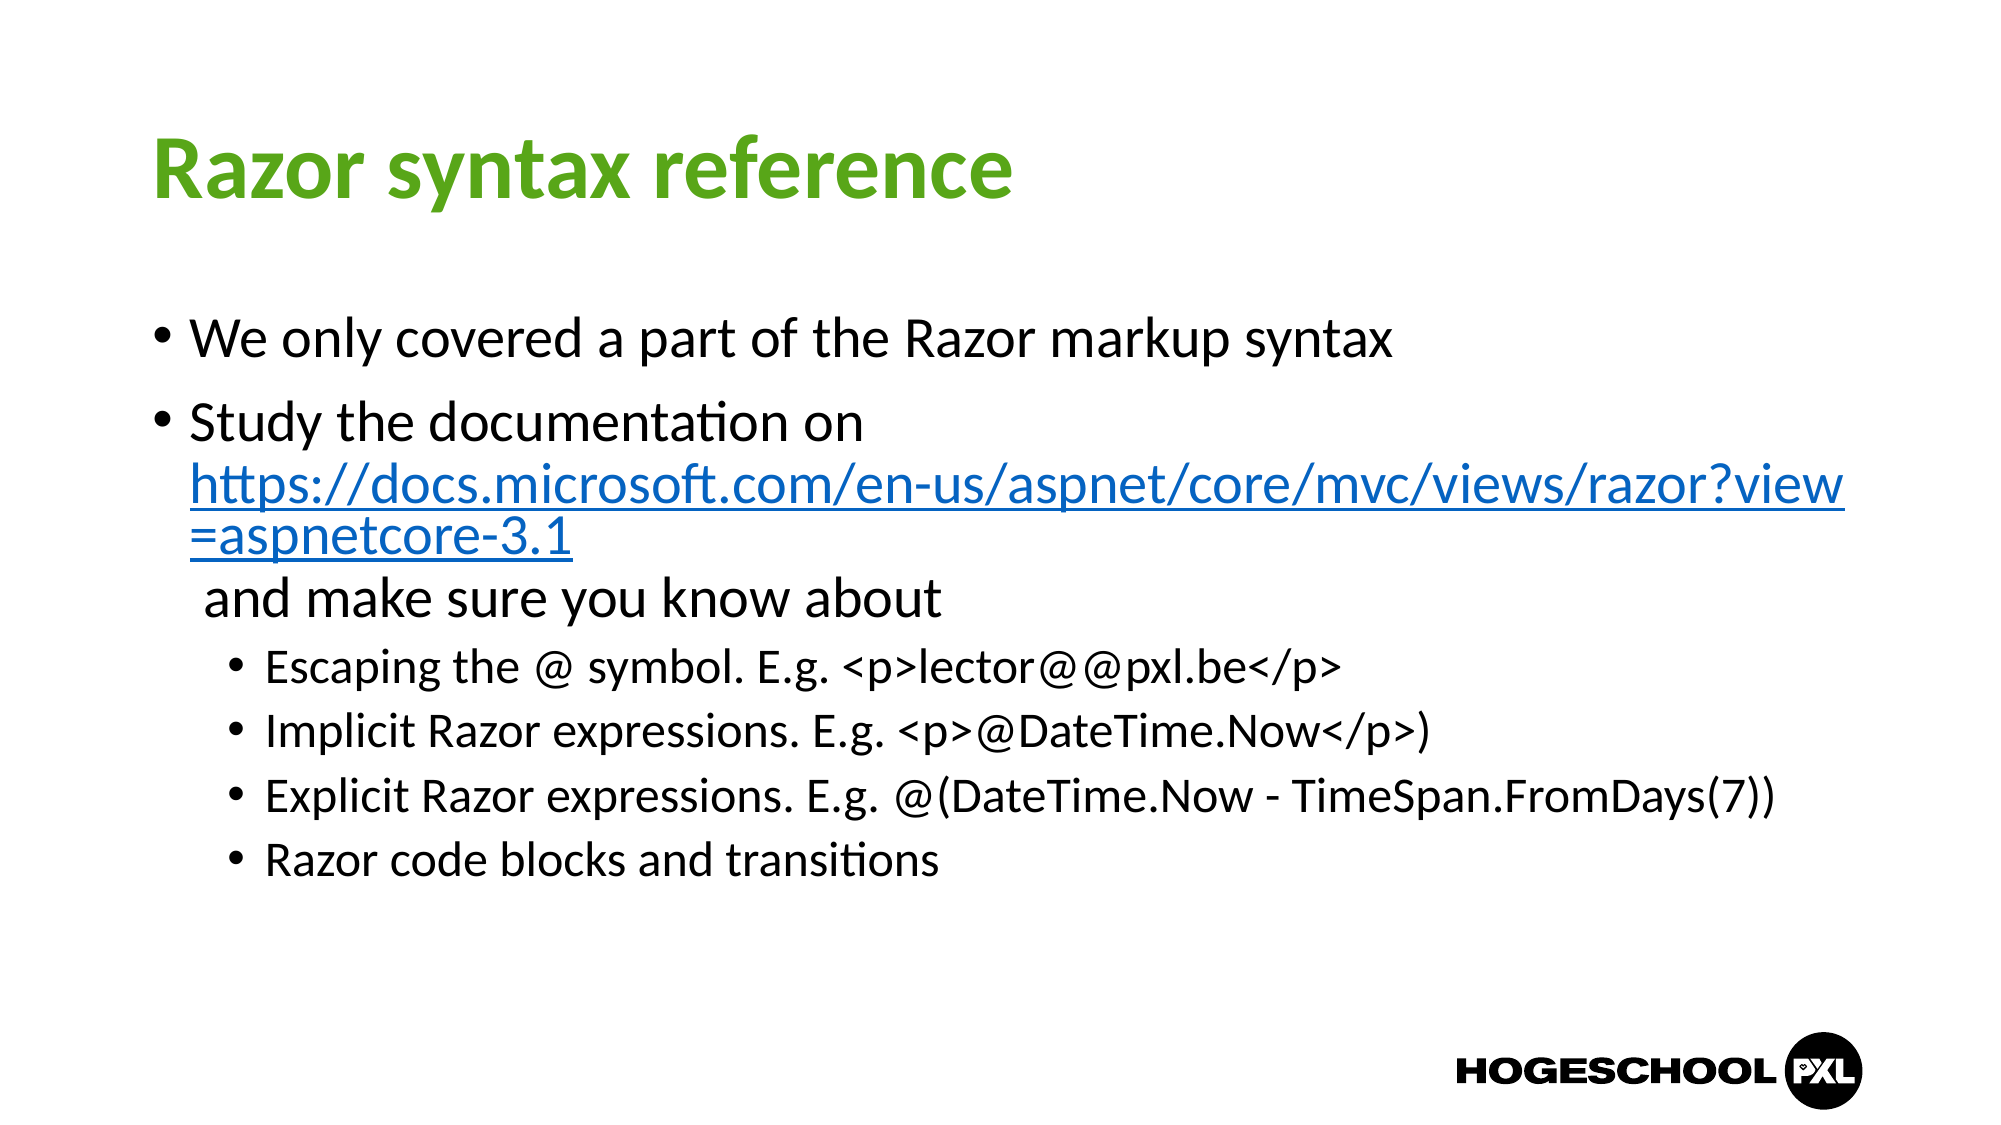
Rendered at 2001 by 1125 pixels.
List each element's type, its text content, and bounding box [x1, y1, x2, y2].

list We only covered a part of the Razor markup syntax Study the documentation on https://docs.microsoft.com/en-us/aspnet/core/mvc/views/razor?view=aspnetcore-3.1 and make sure you know about Escaping the @ symbol. E.g. <p>lector@@pxl.be</p> Implicit Razor expressions. E.g. <p>@DateTime.Now</p>) Explicit Razor expressions. E.g. @(DateTime.Now - TimeSpan.FromDays(7)) Razor code blocks and transitions [137, 299, 1863, 1014]
title Razor syntax reference [137, 59, 1863, 278]
